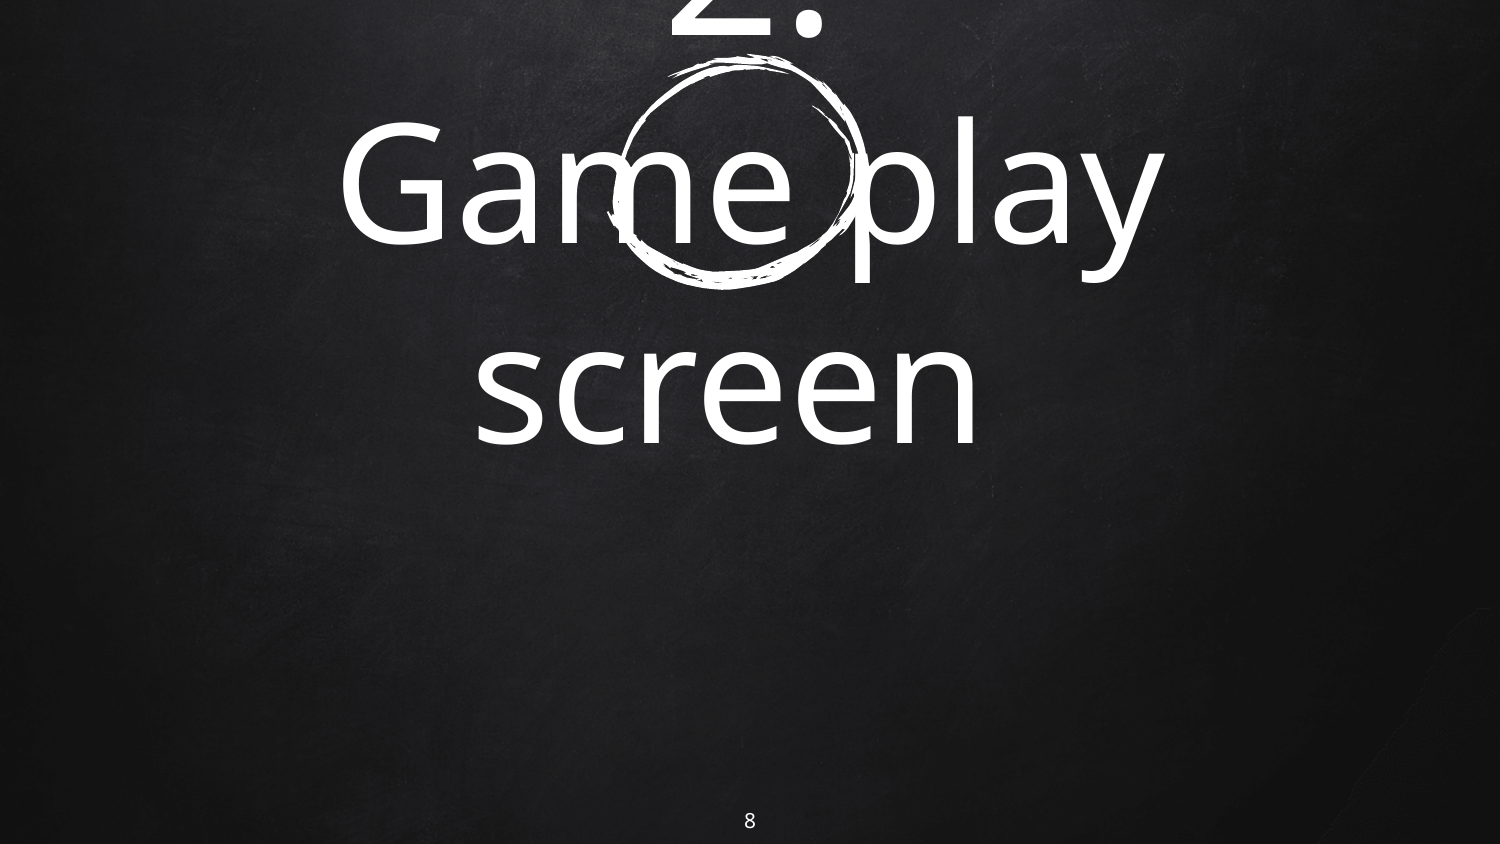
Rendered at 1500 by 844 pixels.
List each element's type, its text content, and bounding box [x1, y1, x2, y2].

slide_number 8 [705, 792, 795, 844]
text_box [606, 53, 868, 290]
picture [0, 0, 1500, 844]
title 2. Game play screen [112, 139, 1388, 493]
